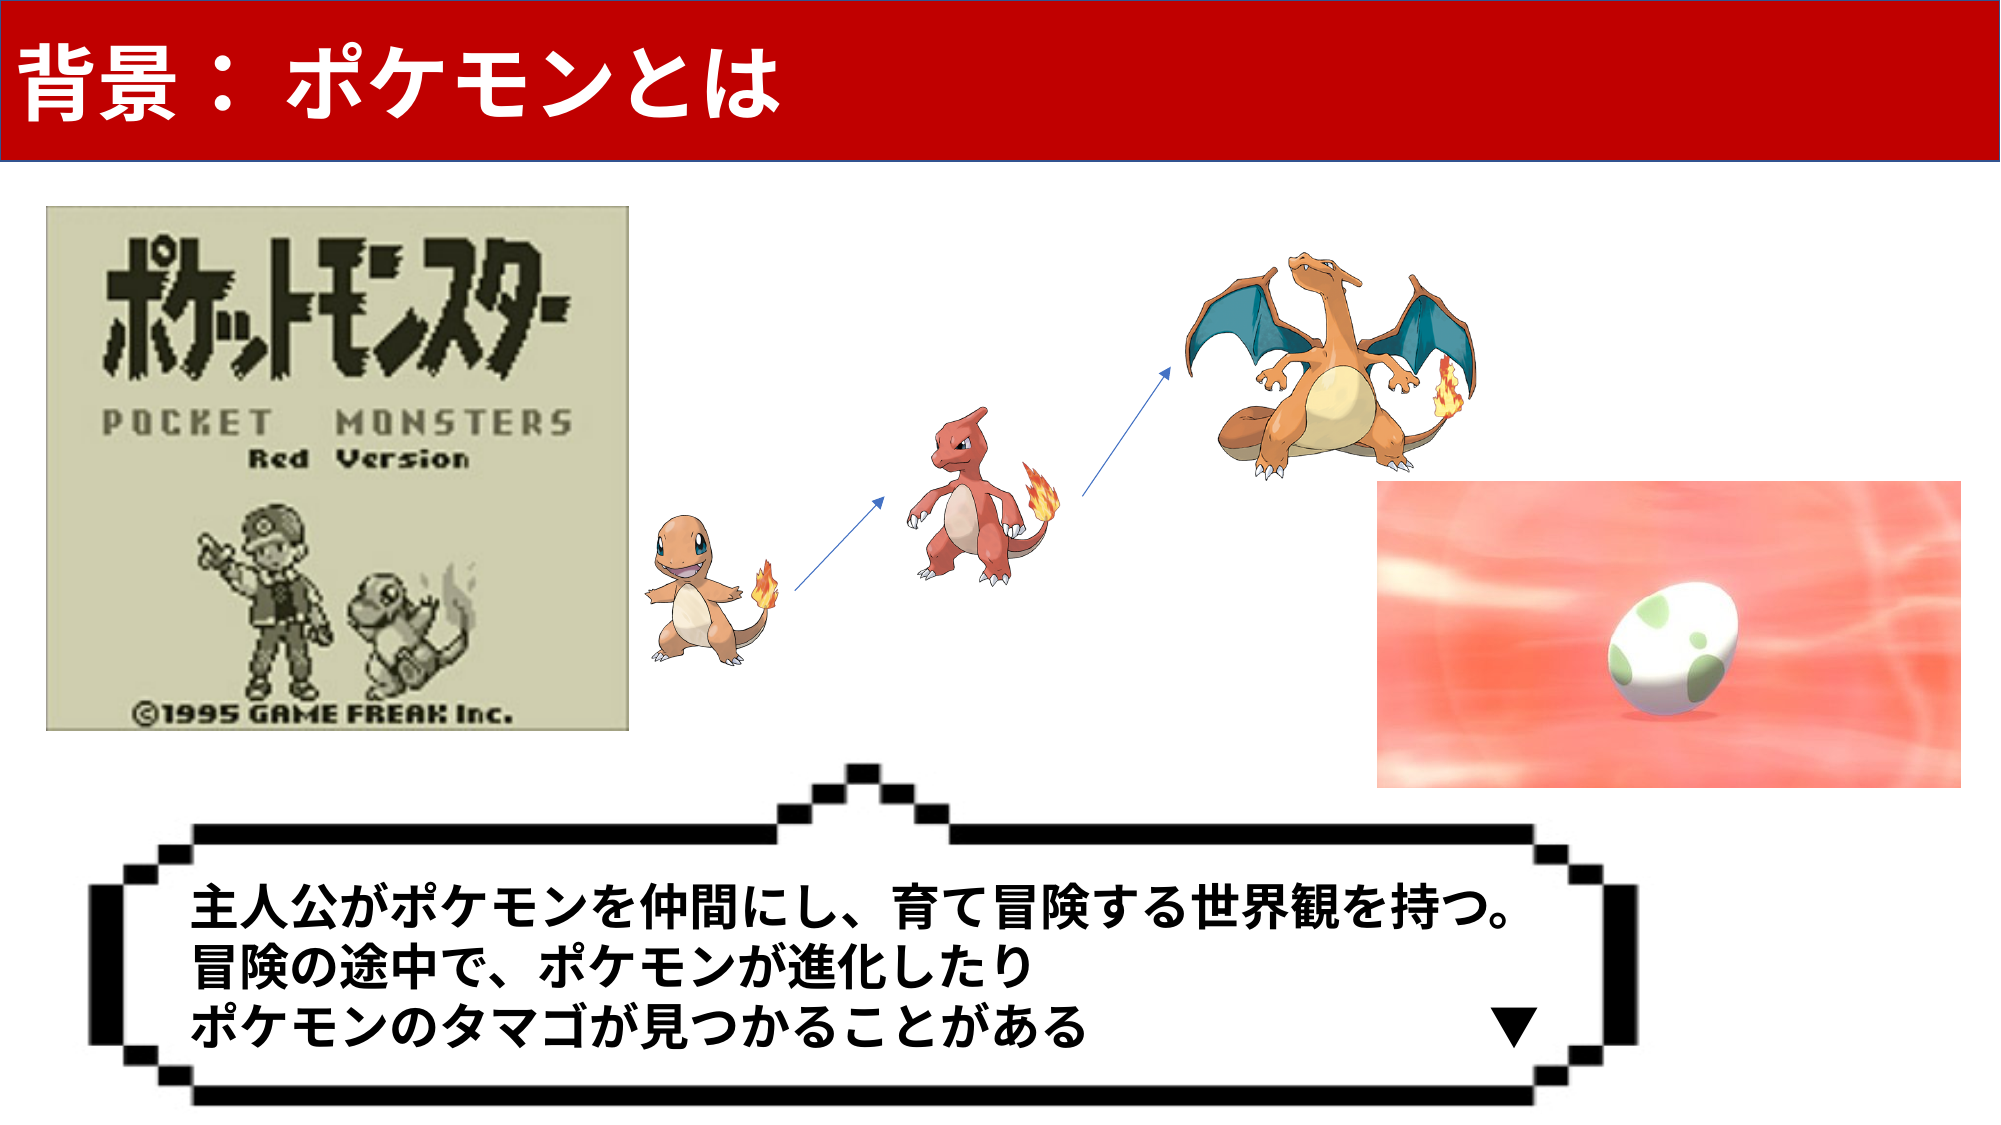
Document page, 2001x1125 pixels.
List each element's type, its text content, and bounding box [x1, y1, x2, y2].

picture [45, 206, 1961, 1114]
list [45, 206, 629, 731]
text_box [1082, 366, 1171, 497]
picture [628, 507, 795, 674]
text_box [794, 496, 885, 591]
picture [884, 397, 1083, 596]
text_box 背景： ポケモンとは [0, 0, 2000, 162]
